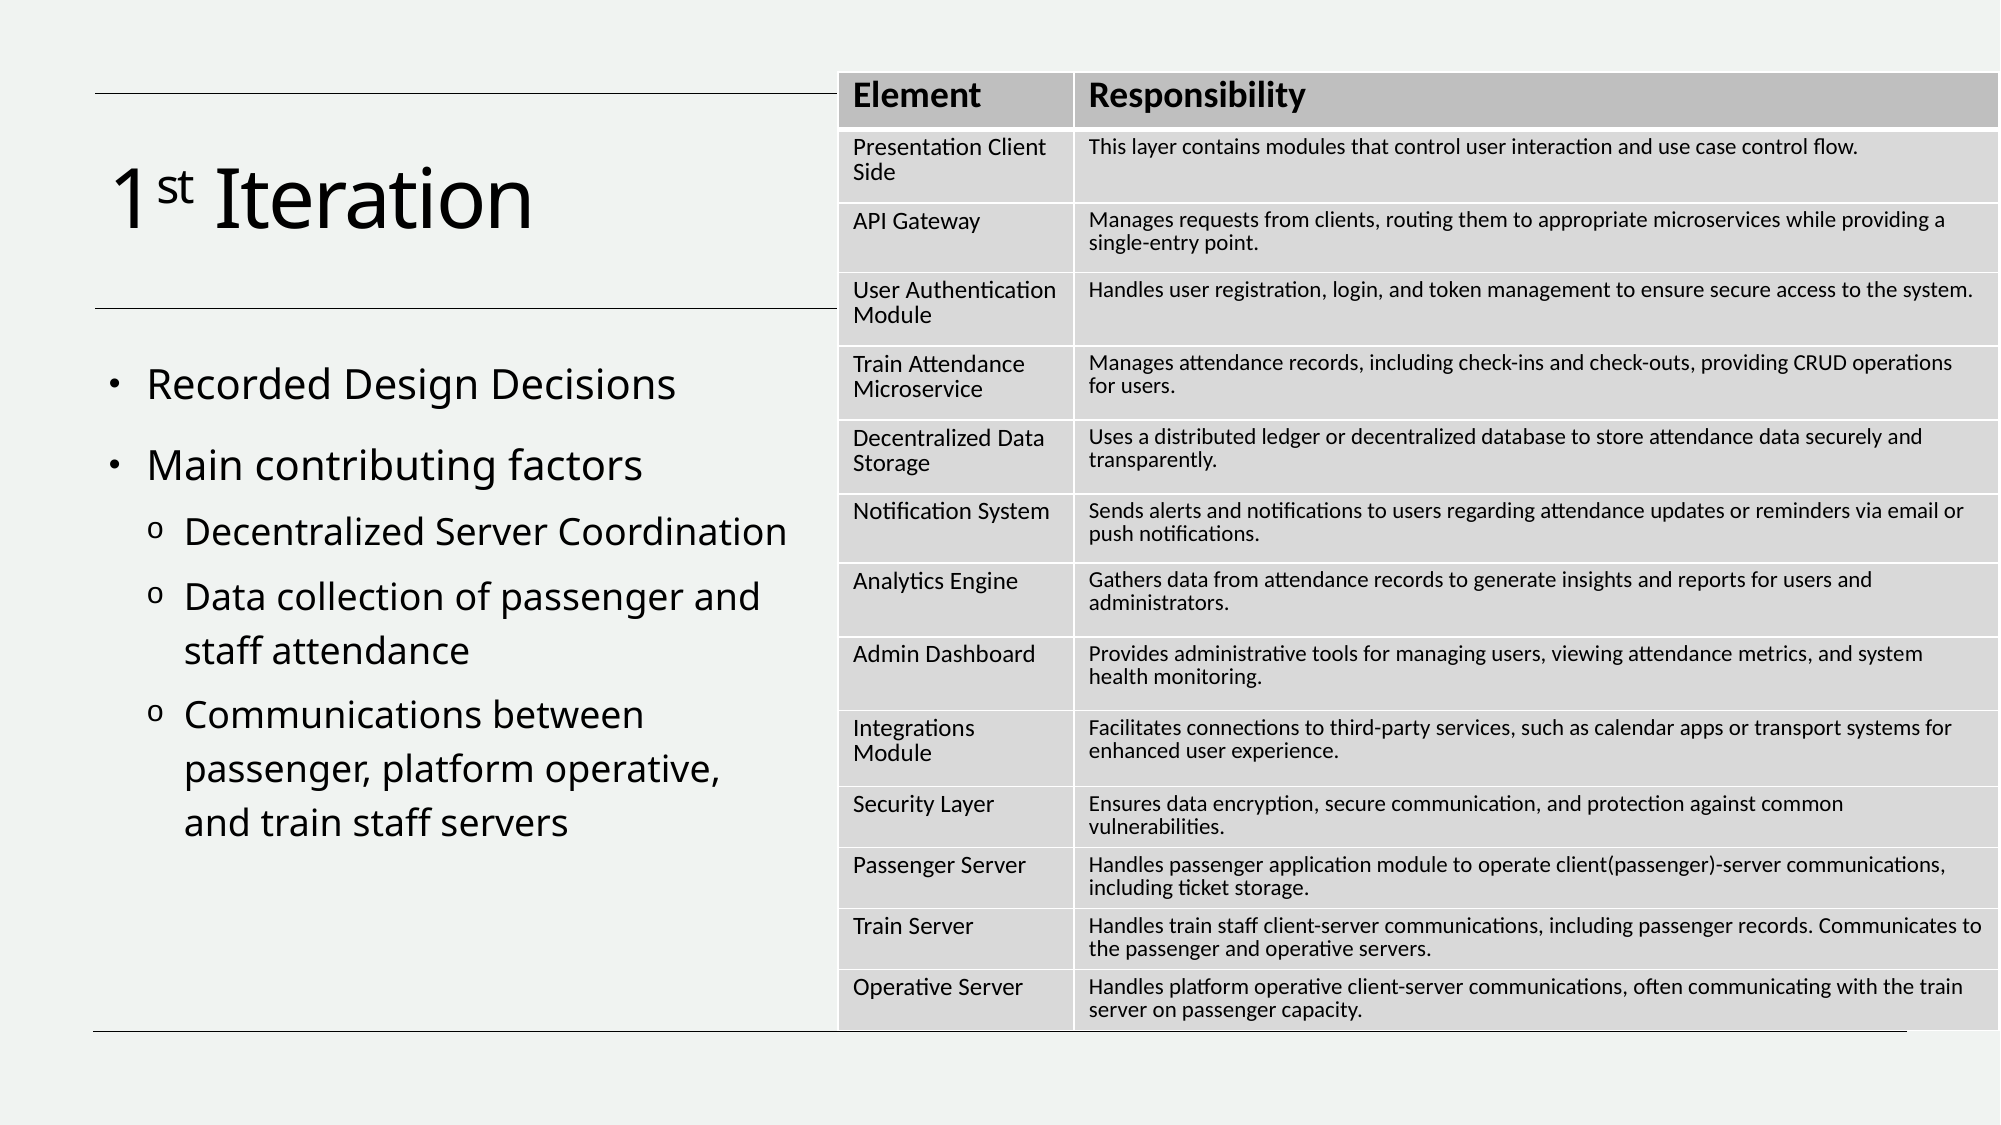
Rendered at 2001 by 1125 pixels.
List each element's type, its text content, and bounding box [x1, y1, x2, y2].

table_cell Manages attendance records, including check-ins and check-outs, providing CRUD operations for users. [1075, 347, 1998, 419]
table_cell Ensures data encryption, secure communication, and protection against common vulnerabilities. [1075, 787, 1998, 847]
table_cell User Authentication Module [839, 273, 1073, 345]
table_cell Security Layer [839, 787, 1073, 847]
list Recorded Design Decisions Main contributing factors Decentralized Server Coordination Data collection of passenger and staff attendance Communications between passenger, platform operative, and train staff servers [93, 340, 805, 983]
table_cell Handles platform operative client-server communications, often communicating with the train server on passenger capacity. [1075, 970, 1998, 1030]
table_cell Uses a distributed ledger or decentralized database to store attendance data securely and transparently. [1075, 421, 1998, 493]
table_cell Handles passenger application module to operate client(passenger)-server communications, including ticket storage. [1075, 848, 1998, 908]
table_cell Integrations Module [839, 711, 1073, 786]
table_cell Operative Server [839, 970, 1073, 1030]
table_cell Decentralized Data Storage [839, 421, 1073, 493]
table_cell Manages requests from clients, routing them to appropriate microservices while providing a single-entry point. [1075, 204, 1998, 272]
table_cell Handles train staff client-server communications, including passenger records. Communicates to the passenger and operative servers. [1075, 909, 1998, 969]
table_cell Presentation Client Side [839, 132, 1073, 202]
table_cell This layer contains modules that control user interaction and use case control flow. [1075, 132, 1998, 202]
table_cell Admin Dashboard [839, 638, 1073, 710]
table_cell Handles user registration, login, and token management to ensure secure access to the system. [1075, 273, 1998, 345]
table_cell Analytics Engine [839, 564, 1073, 636]
table_header Responsibility [1075, 73, 1998, 127]
table_cell Provides administrative tools for managing users, viewing attendance metrics, and system health monitoring. [1075, 638, 1998, 710]
table_cell Facilitates connections to third-party services, such as calendar apps or transport systems for enhanced user experience. [1075, 711, 1998, 786]
table_cell Train Server [839, 909, 1073, 969]
table_cell Train Attendance Microservice [839, 347, 1073, 419]
table_cell Notification System [839, 495, 1073, 562]
table_cell Sends alerts and notifications to users regarding attendance updates or reminders via email or push notifications. [1075, 495, 1998, 562]
title 1st Iteration [93, 113, 837, 291]
table_header Element [839, 73, 1073, 127]
table_cell Gathers data from attendance records to generate insights and reports for users and administrators. [1075, 564, 1998, 636]
table_cell Passenger Server [839, 848, 1073, 908]
table_cell API Gateway [839, 204, 1073, 272]
